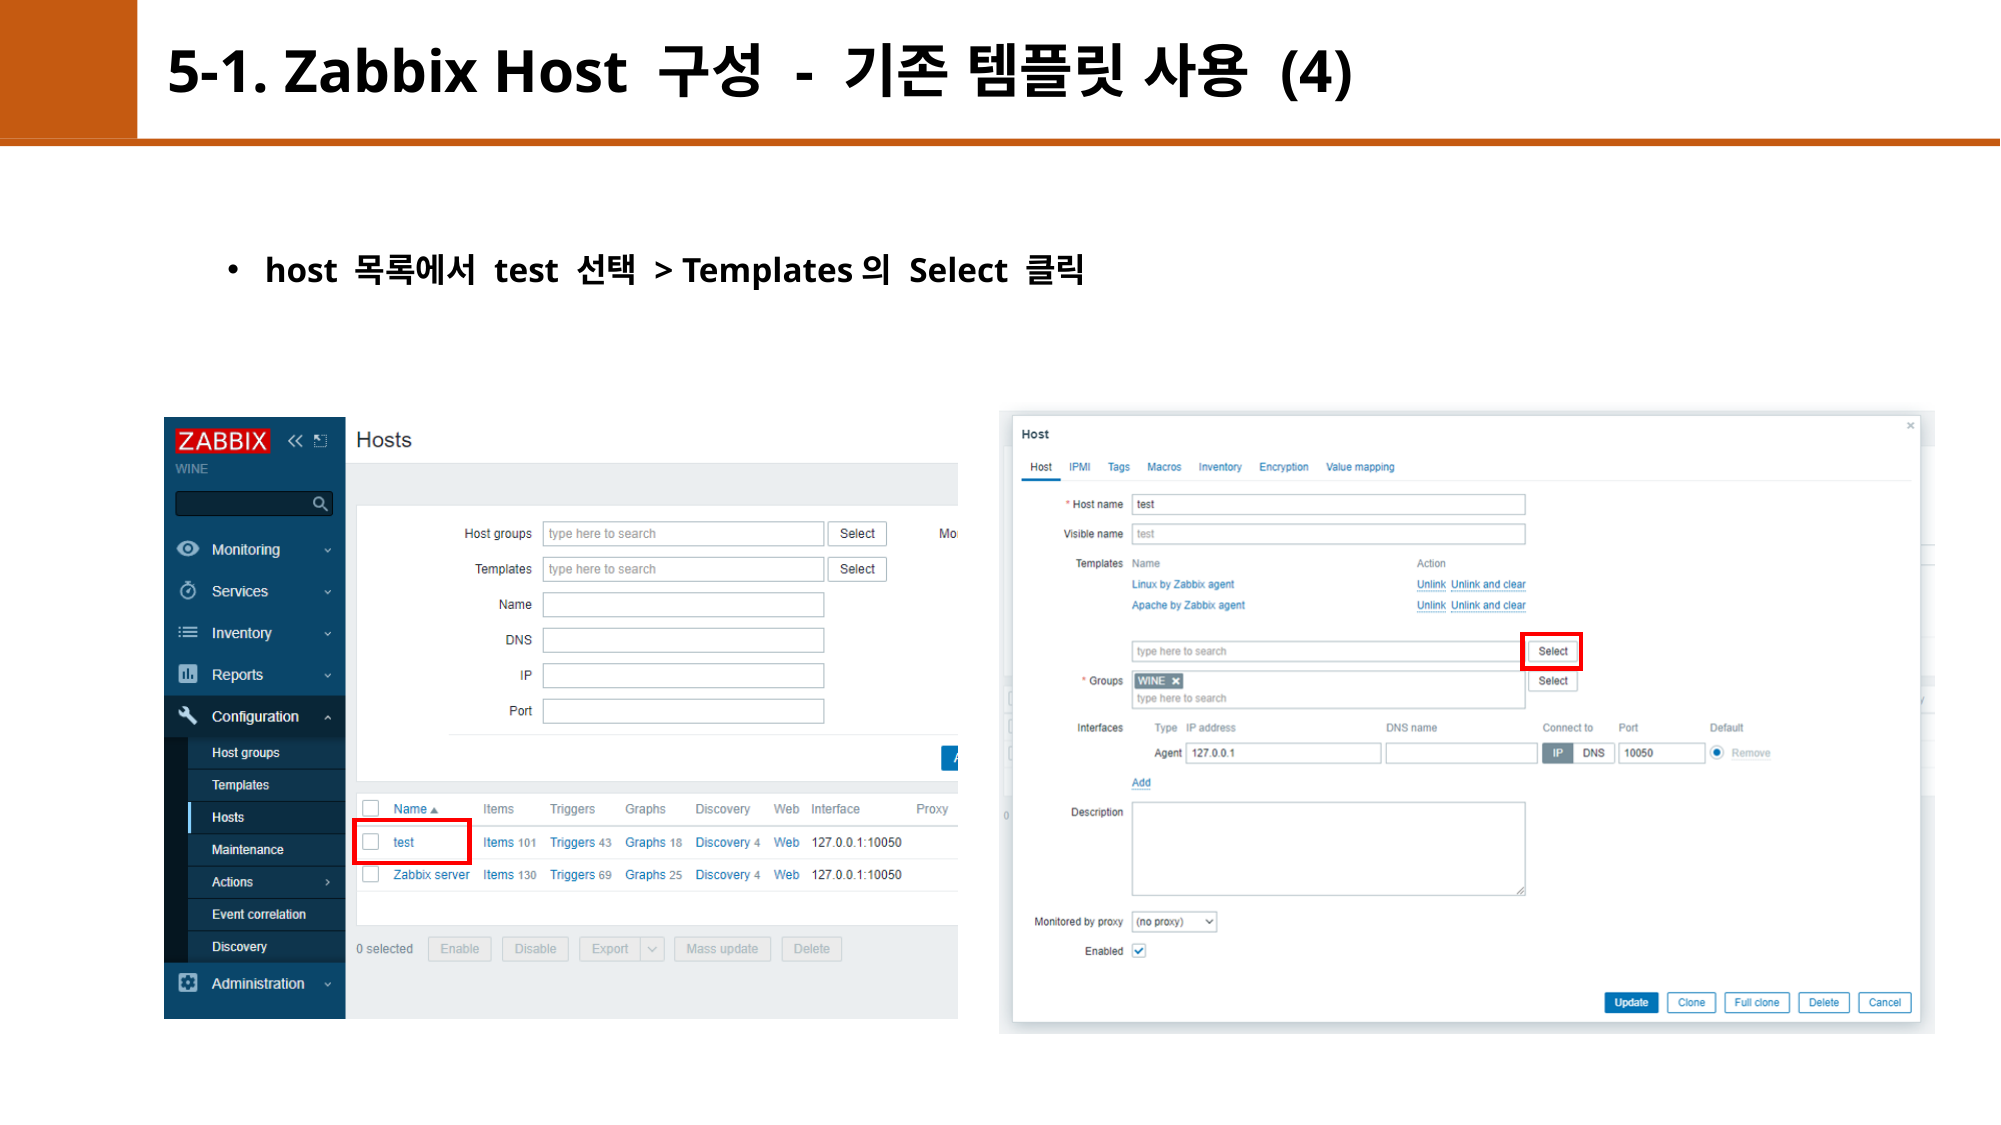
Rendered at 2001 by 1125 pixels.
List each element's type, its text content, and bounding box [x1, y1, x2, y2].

picture [164, 417, 958, 1020]
text_box [0, 0, 138, 140]
picture [999, 402, 1935, 1035]
list host 목록에서 test 선택 > Templates의 Select 클릭 [137, 221, 1863, 1001]
text_box [0, 138, 2000, 147]
title 5-1. Zabbix Host 구성 - 기존 템플릿 사용 (4) [138, 0, 2000, 138]
